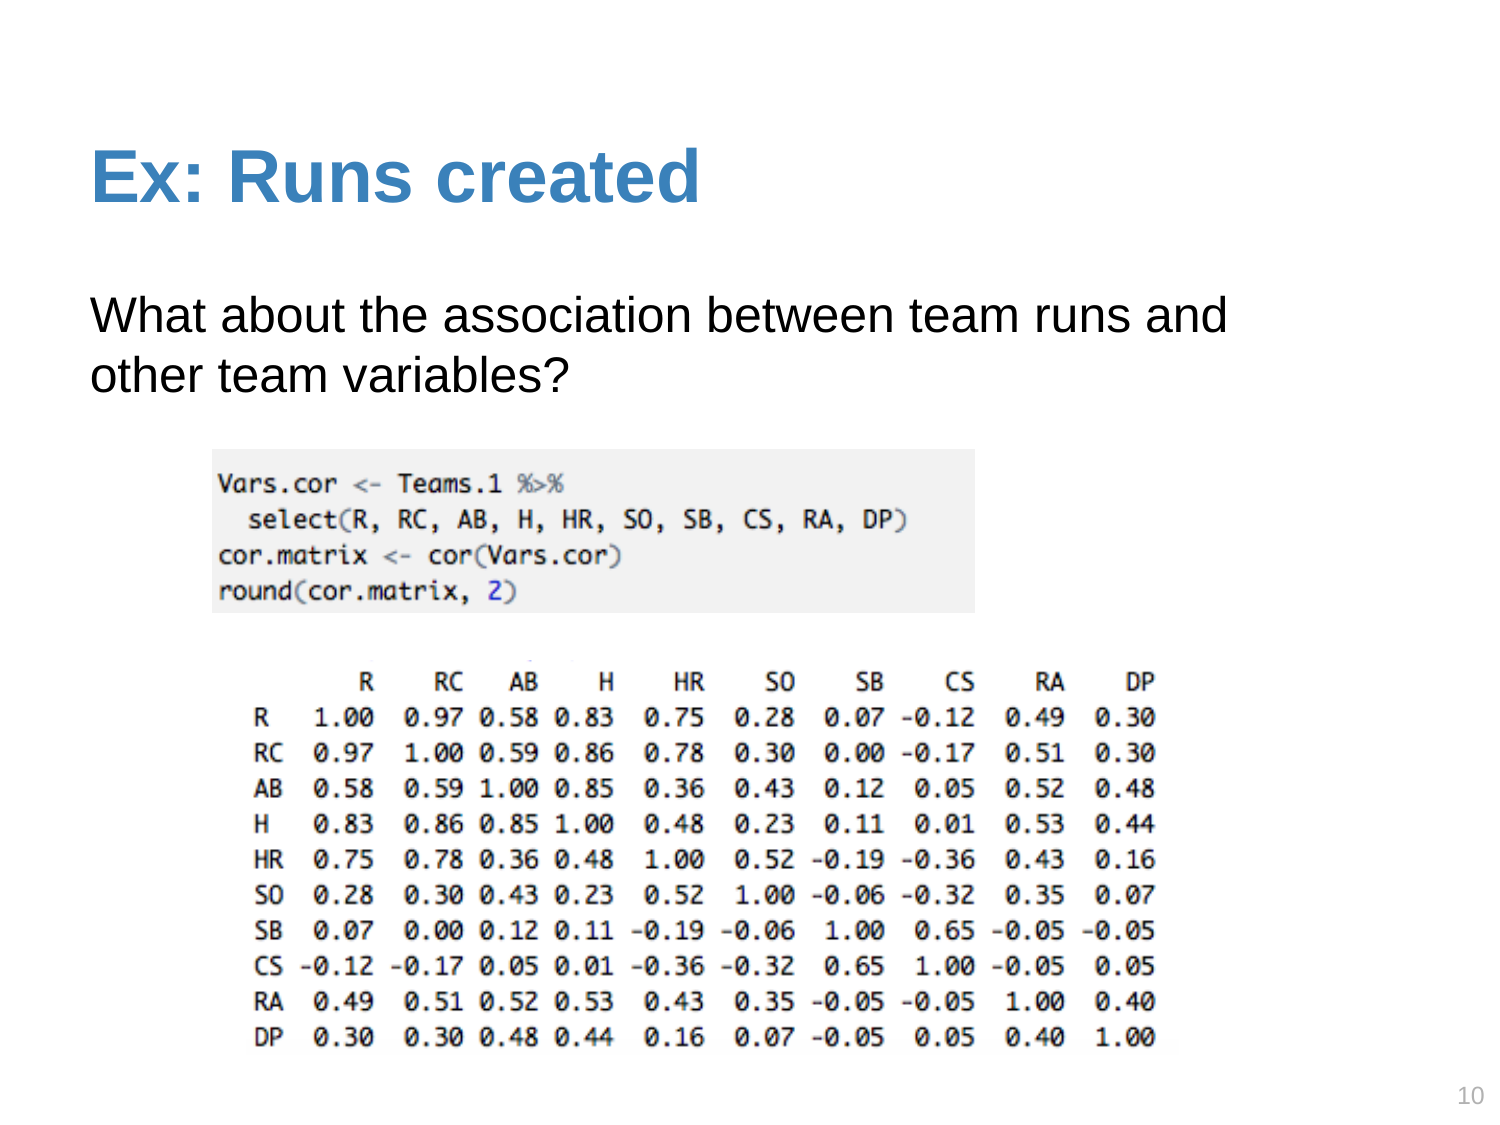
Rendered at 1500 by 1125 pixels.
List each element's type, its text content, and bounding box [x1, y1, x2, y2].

slide_number 9 [1149, 1065, 1500, 1125]
text_box What about the association between team runs and other team variables? [74, 274, 1350, 1010]
title Ex: Runs created [75, 45, 1425, 233]
picture [212, 449, 976, 613]
picture [246, 660, 1179, 1055]
